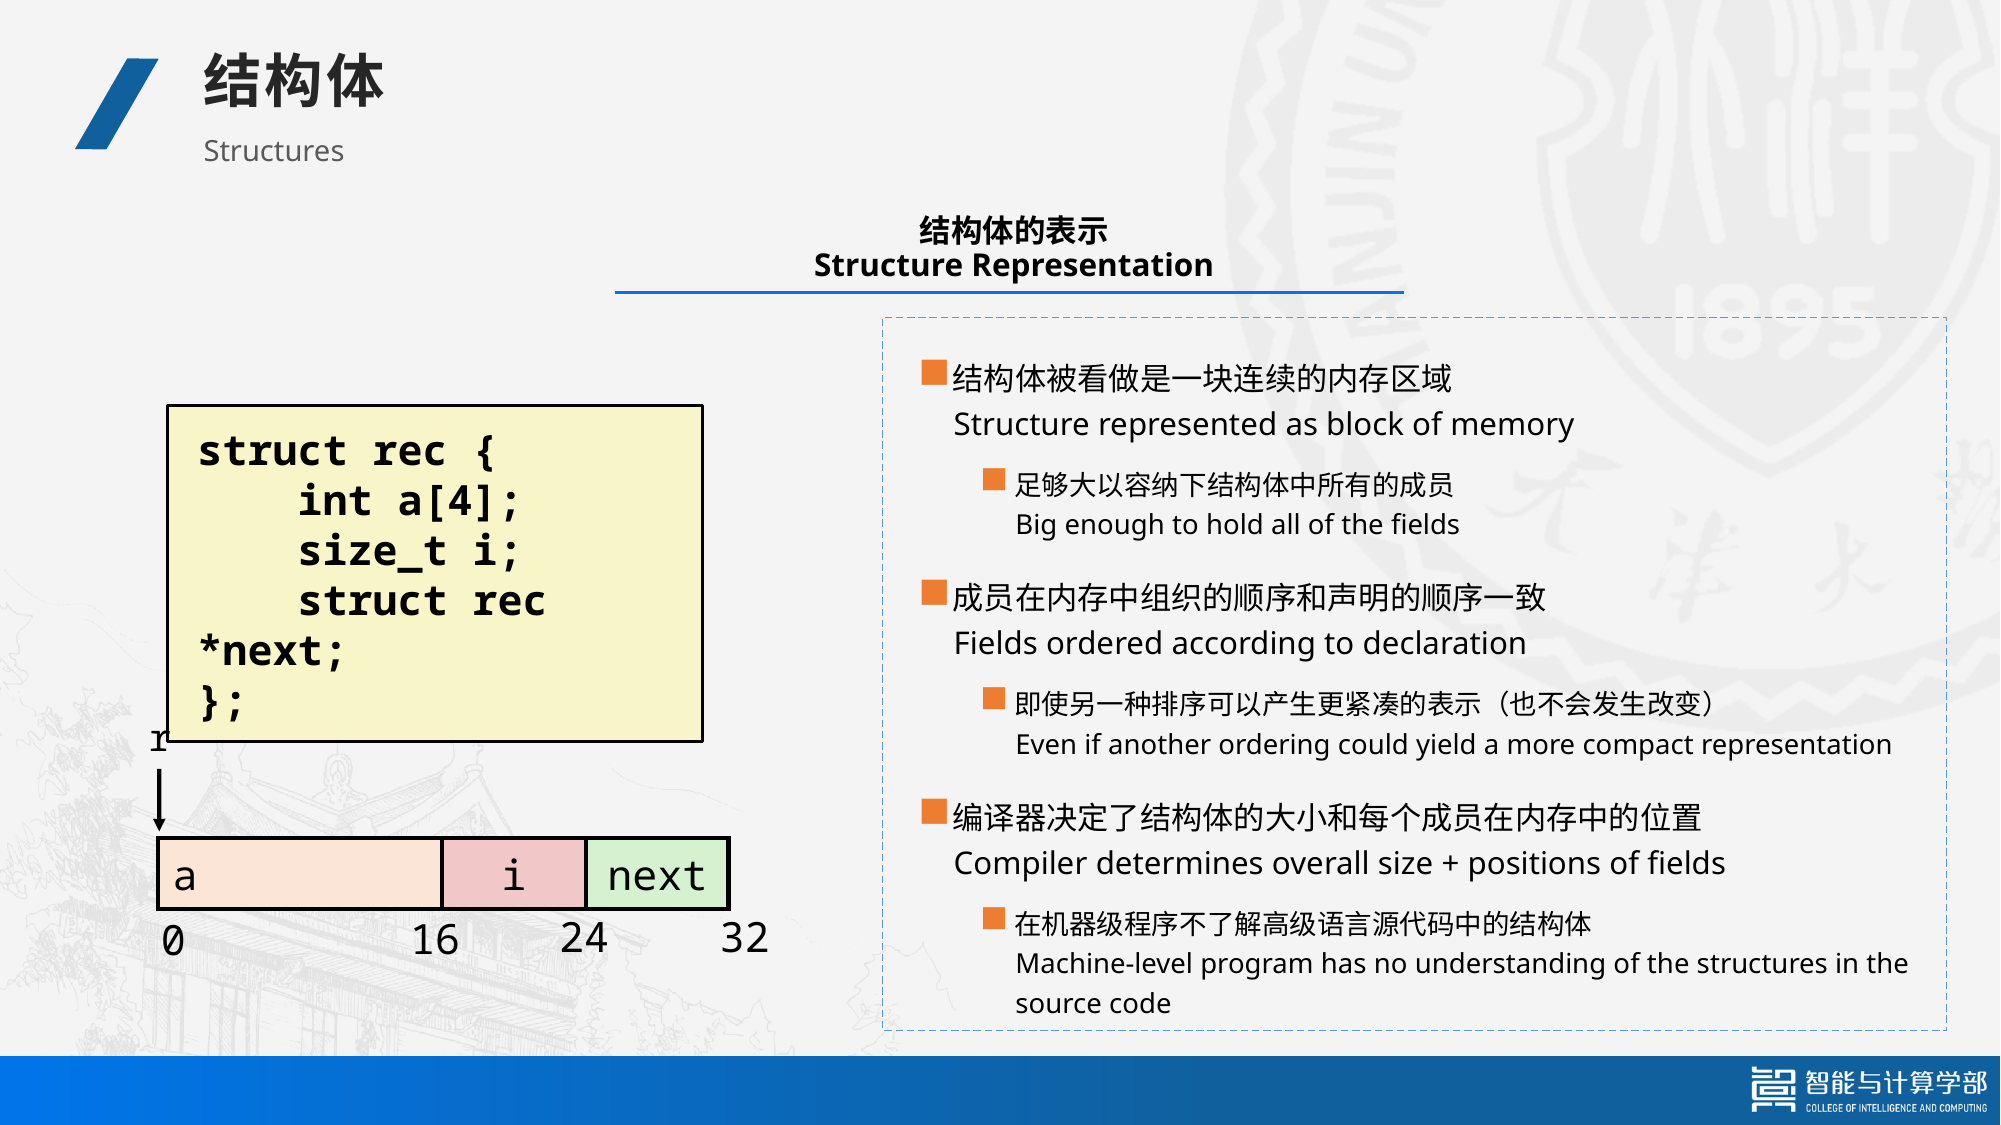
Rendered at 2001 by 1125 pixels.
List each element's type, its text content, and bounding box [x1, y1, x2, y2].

list 结构体 [188, 45, 1326, 124]
list Structures [188, 128, 893, 192]
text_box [134, 706, 783, 971]
picture [1741, 1056, 1999, 1125]
text_box struct rec { int a[4]; size_t i; struct rec *next; }; [167, 405, 703, 706]
list 结构体被看做是一块连续的内存区域 Structure represented as block of memory 足够大以容纳下结构体中所有的成员 Big enough to hold all of the fields 成员在内存中组织的顺序和声明的顺序一致 Fields ordered according to declaration 即使另一种排序可以产生更紧凑的表示（也不会发生改变） Even if another ordering could yield a more compact representation 编译器决定了结构体的大小和每个成员在内存中的位置 Compiler determines overall size + positions of fields 在机器级程序不了解高级语言源代码中的结构体 Machine-level program has no understanding of the structures in the source code [882, 317, 1947, 1031]
title 结构体的表示 Structure Representation [167, 207, 1861, 291]
